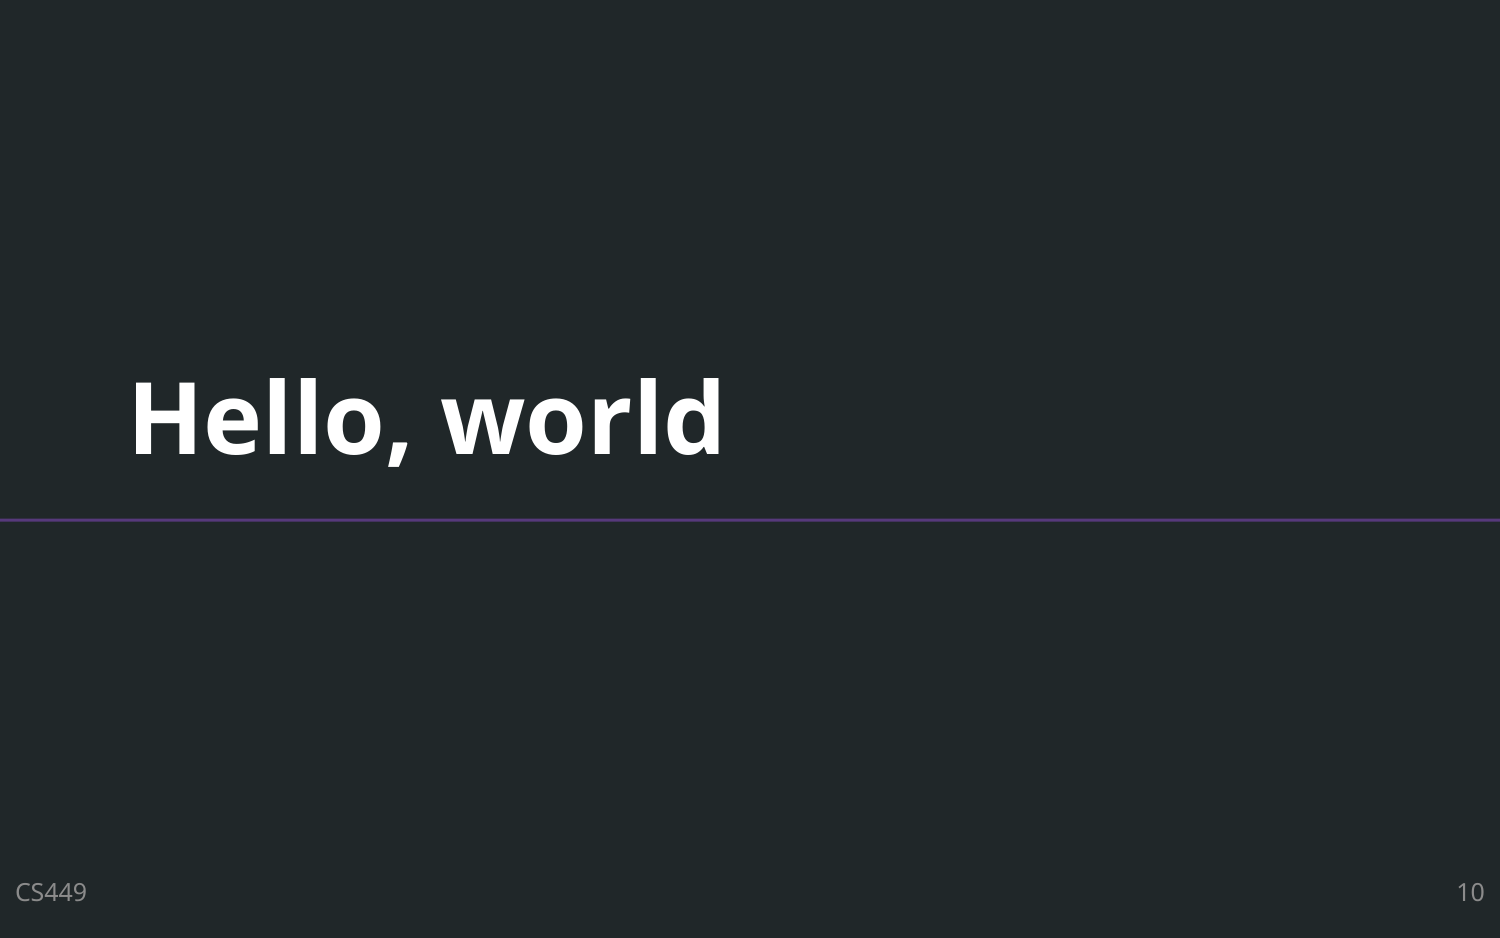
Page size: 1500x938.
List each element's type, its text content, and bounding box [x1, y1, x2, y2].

title Hello, world [112, 281, 1388, 483]
slide_number 10 [1387, 868, 1500, 919]
footer CS449 [0, 868, 200, 919]
